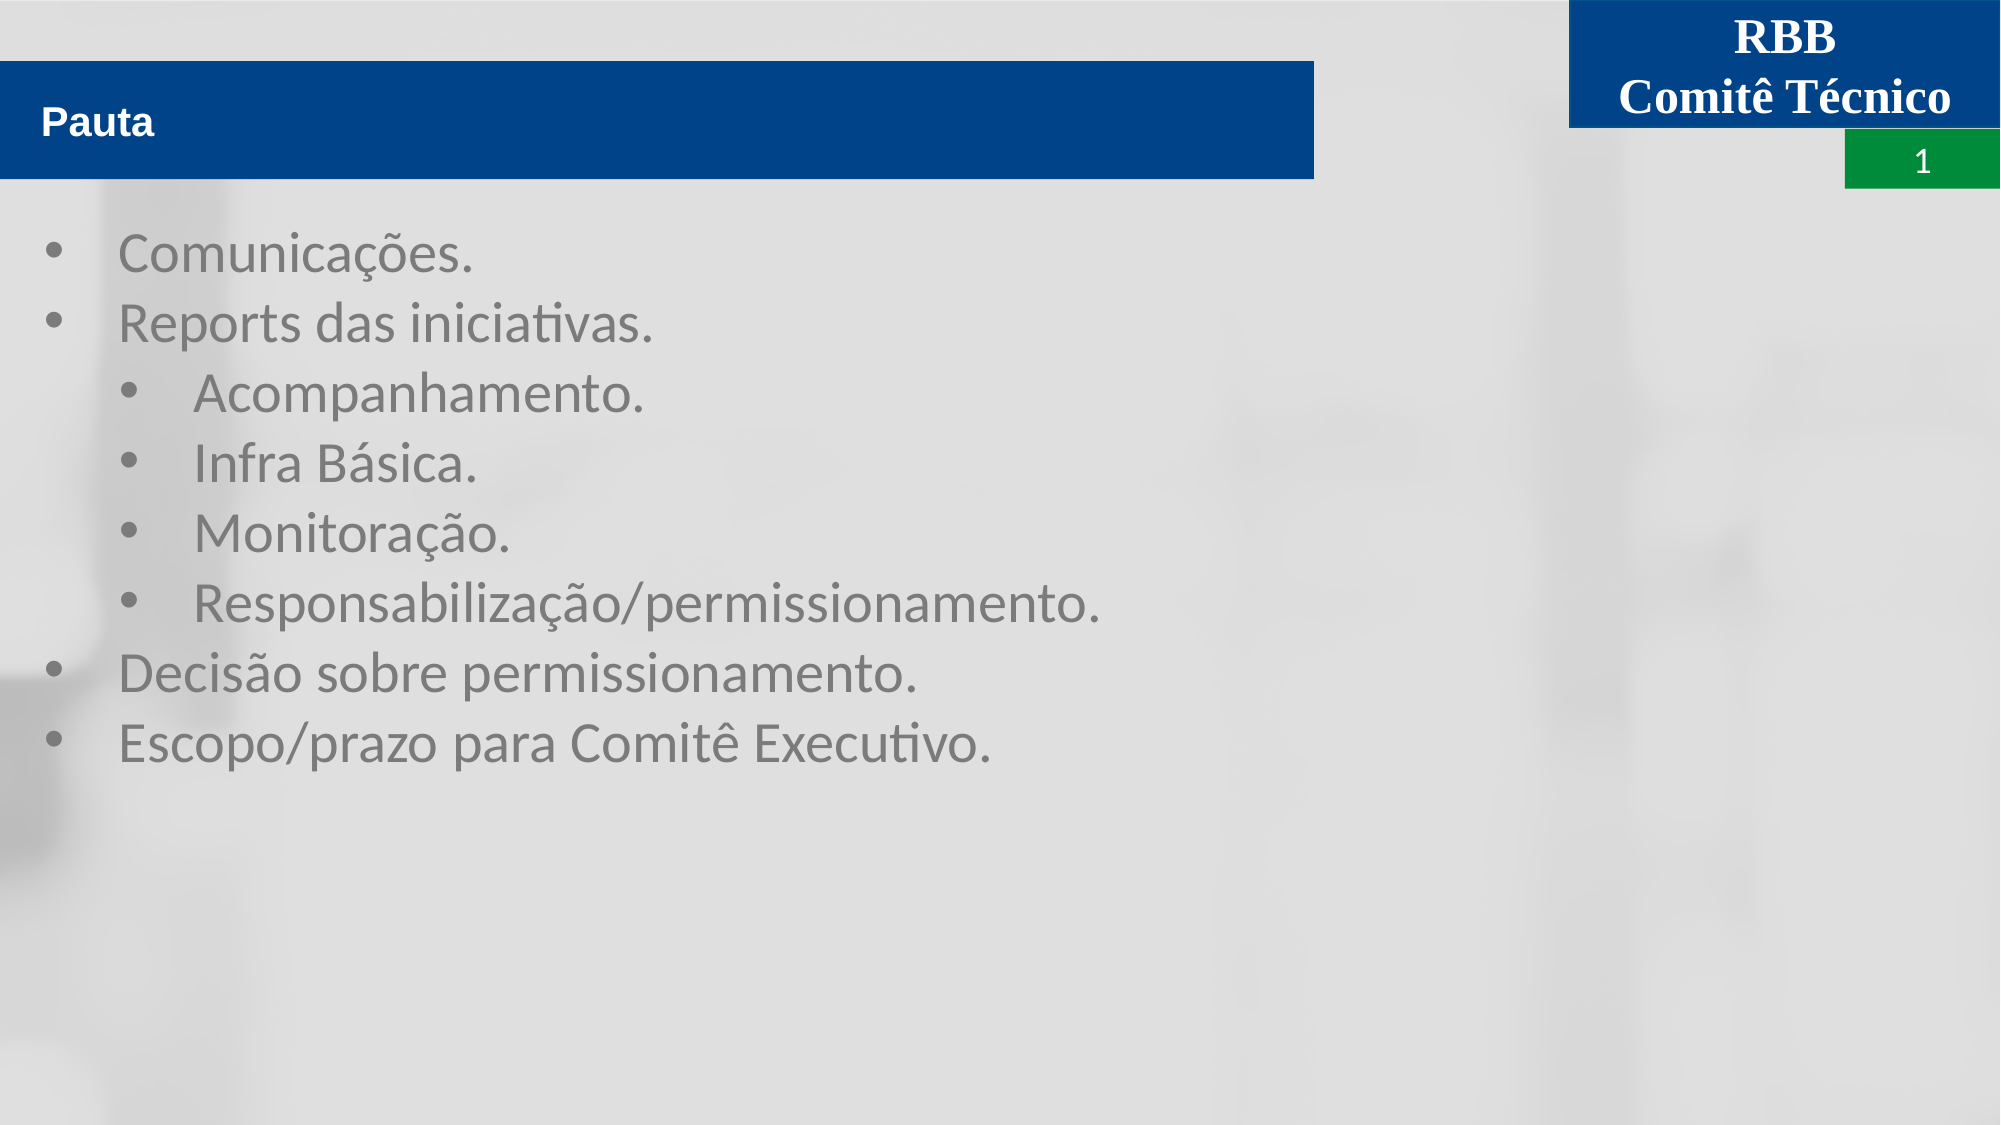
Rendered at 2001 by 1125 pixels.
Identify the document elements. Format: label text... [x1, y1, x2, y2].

text_box Comunicações. Reports das iniciativas. Acompanhamento. Infra Básica. Monitoração. Responsabilização/permissionamento. Decisão sobre permissionamento. Escopo/prazo para Comitê Executivo. [29, 207, 1658, 1096]
text_box [0, 60, 1315, 180]
text_box Pauta [29, 89, 167, 151]
